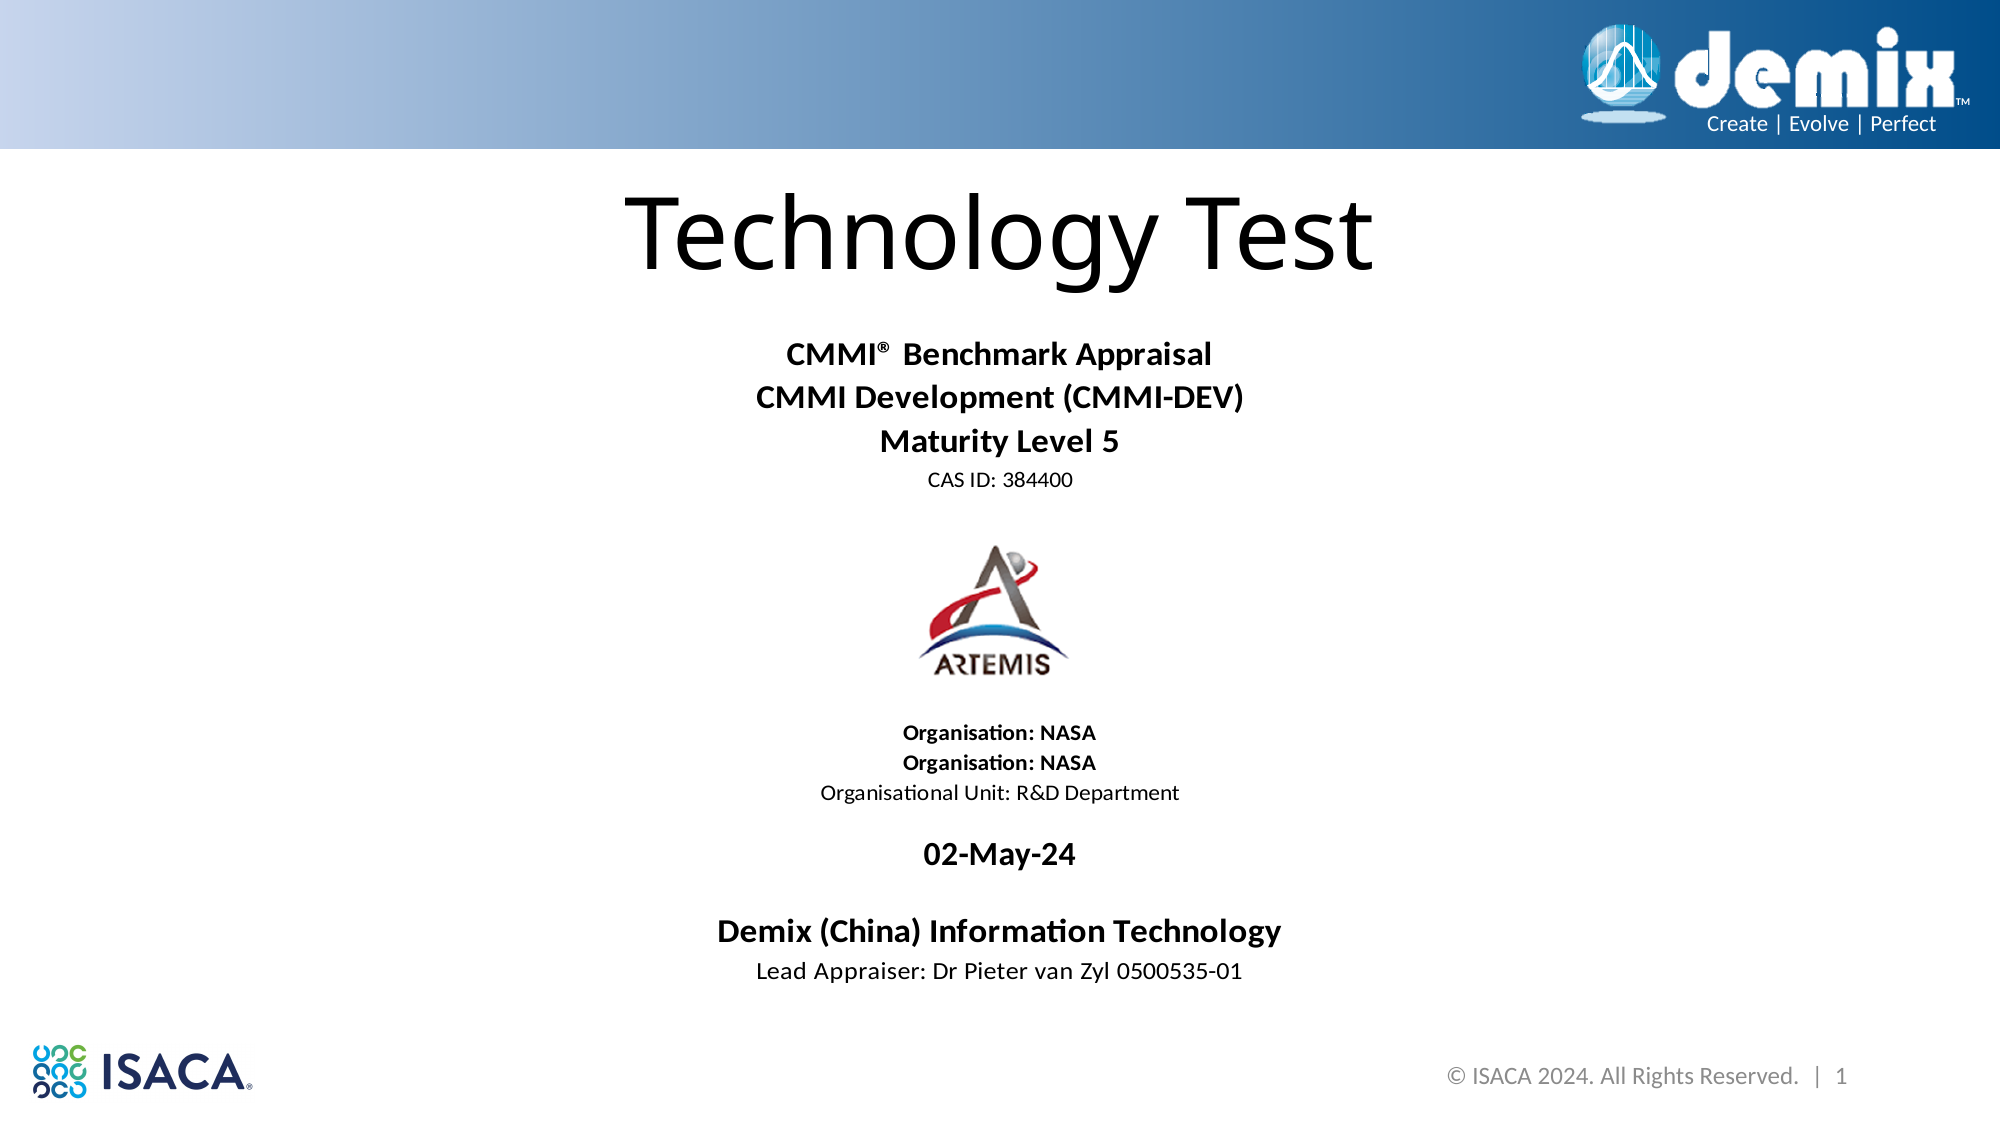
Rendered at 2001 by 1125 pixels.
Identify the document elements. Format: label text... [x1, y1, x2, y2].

picture [1549, 3, 2000, 153]
picture [29, 1043, 255, 1103]
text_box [553, 883, 1447, 992]
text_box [553, 338, 1447, 812]
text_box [573, 833, 1427, 884]
text_box Technology Test [249, 151, 1750, 299]
